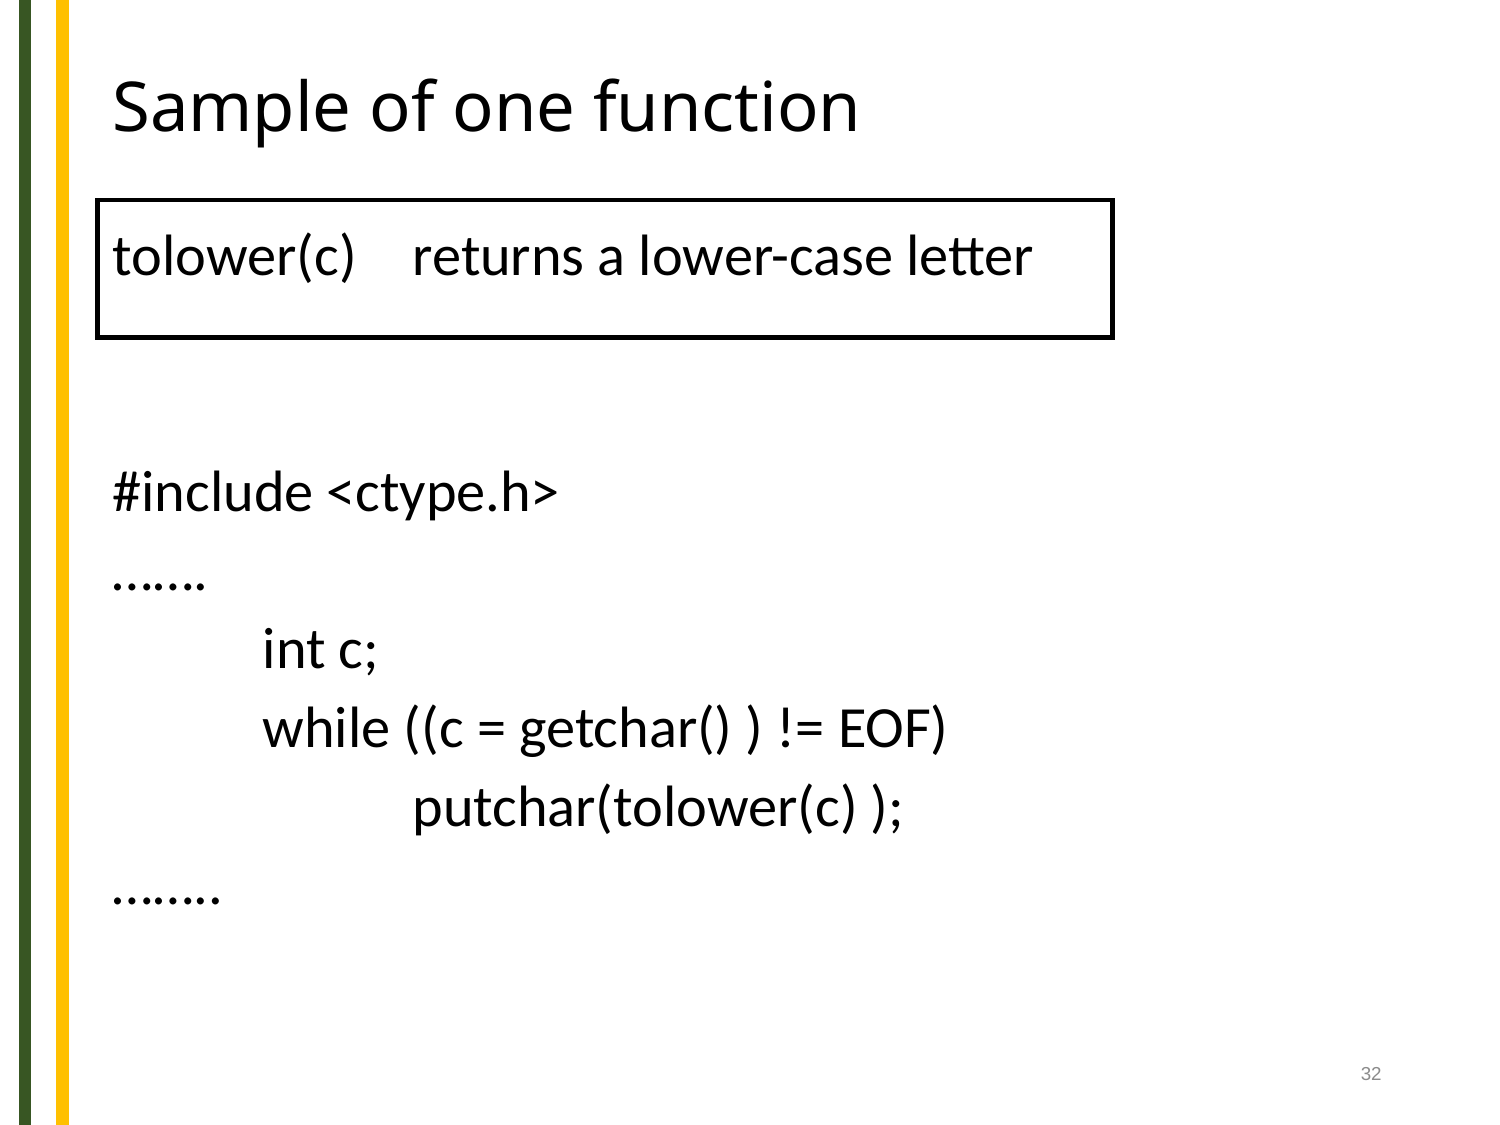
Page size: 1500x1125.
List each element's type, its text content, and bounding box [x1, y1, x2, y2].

title Sample of one function [97, 0, 1392, 218]
slide_number 32 [1059, 1042, 1397, 1103]
text_box [96, 199, 1113, 338]
list tolower(c) returns a lower-case letter #include <ctype.h> ……. int c; while ((c = getchar() ) != EOF) putchar(tolower(c) ); …….. [97, 218, 1392, 932]
